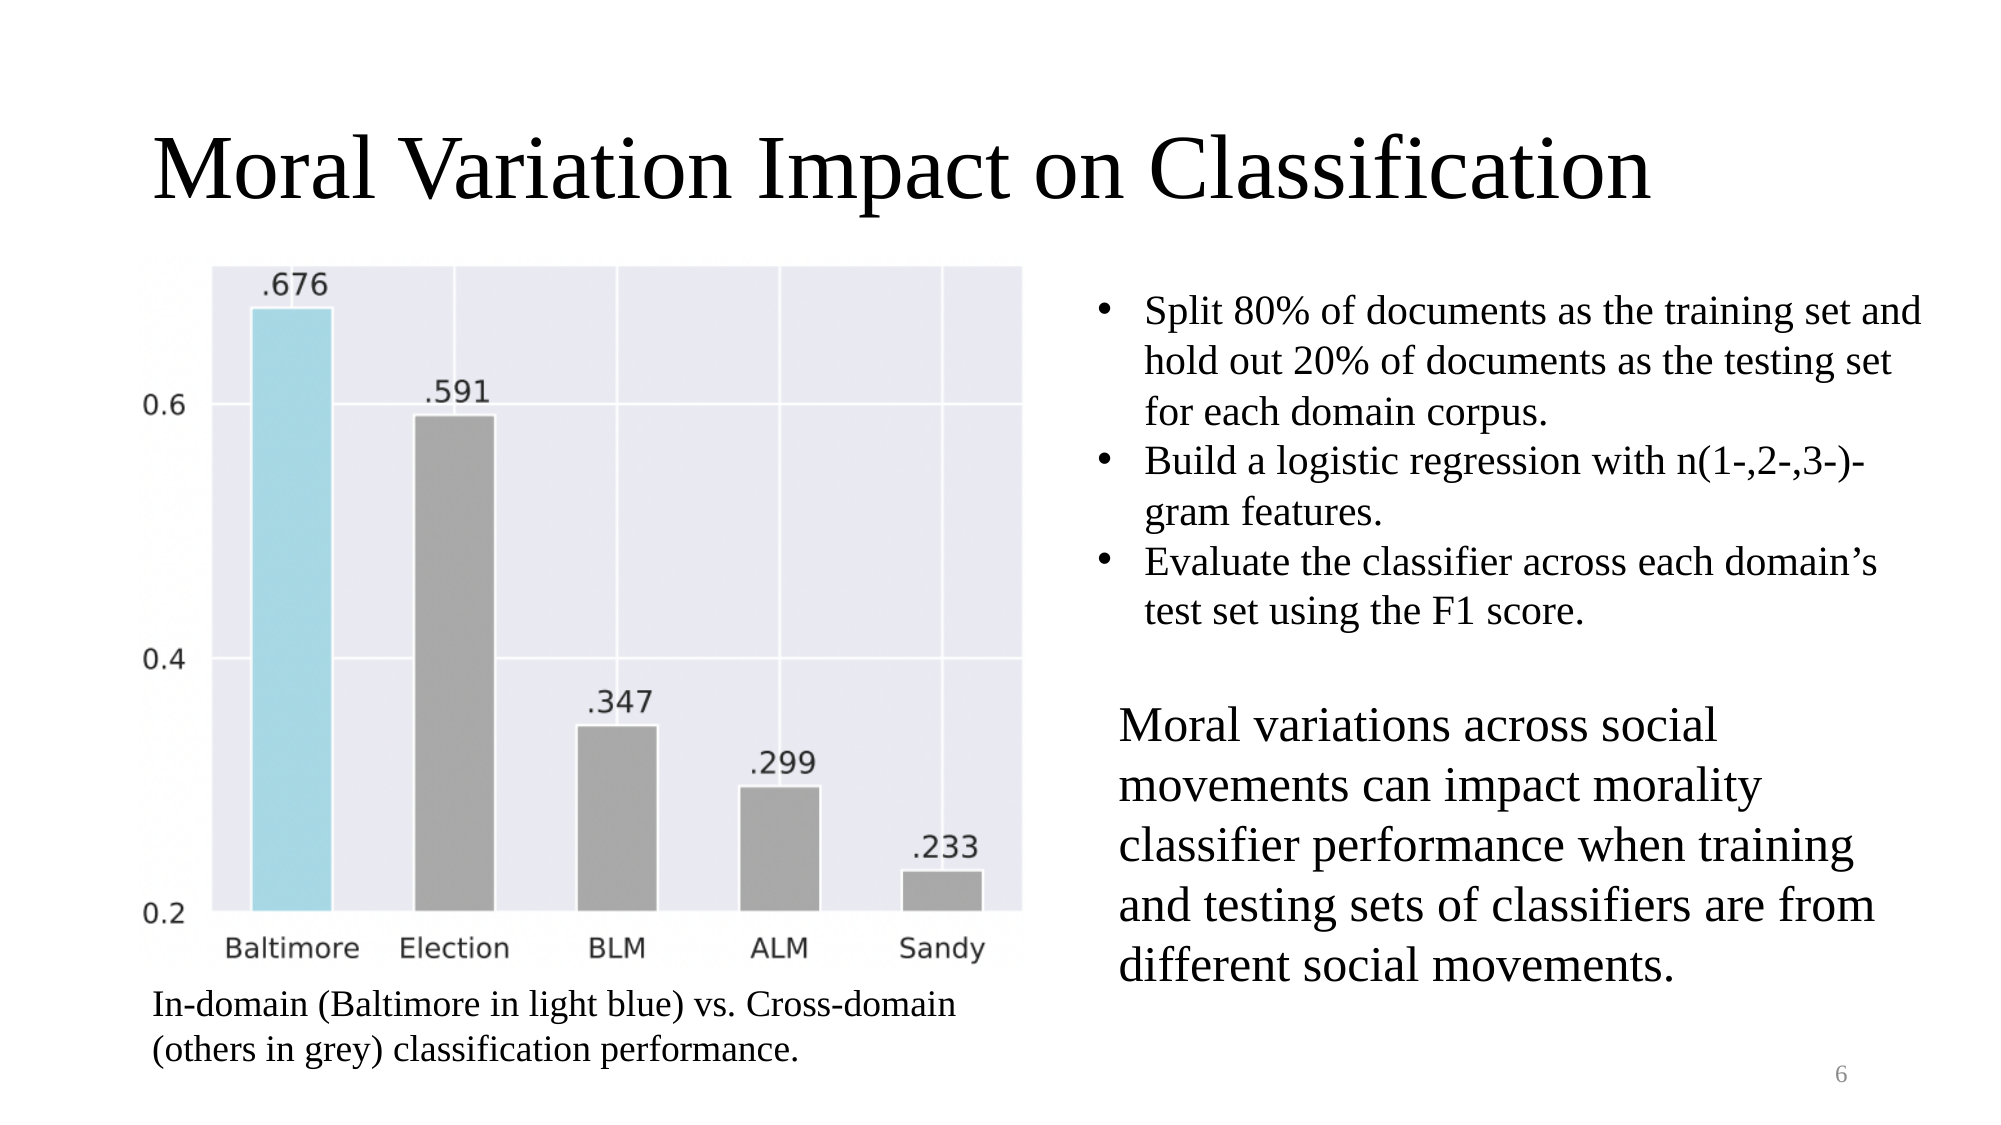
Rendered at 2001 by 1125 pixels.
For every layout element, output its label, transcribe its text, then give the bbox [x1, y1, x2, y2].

title Moral Variation Impact on Classification [137, 59, 1863, 278]
text_box Split 80% of documents as the training set and hold out 20% of documents as the testing set for each domain corpus. Build a logistic regression with n(1-,2-,3-)-gram features. Evaluate the classifier across each domain’s test set using the F1 score. [1082, 275, 1950, 641]
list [137, 256, 1027, 971]
text_box In-domain (Baltimore in light blue) vs. Cross-domain (others in grey) classification performance. [137, 971, 1062, 1077]
slide_number 6 [1412, 1042, 1863, 1103]
text_box Moral variations across social movements can impact morality classifier performance when training and testing sets of classifiers are from different social movements. [1103, 684, 1950, 999]
